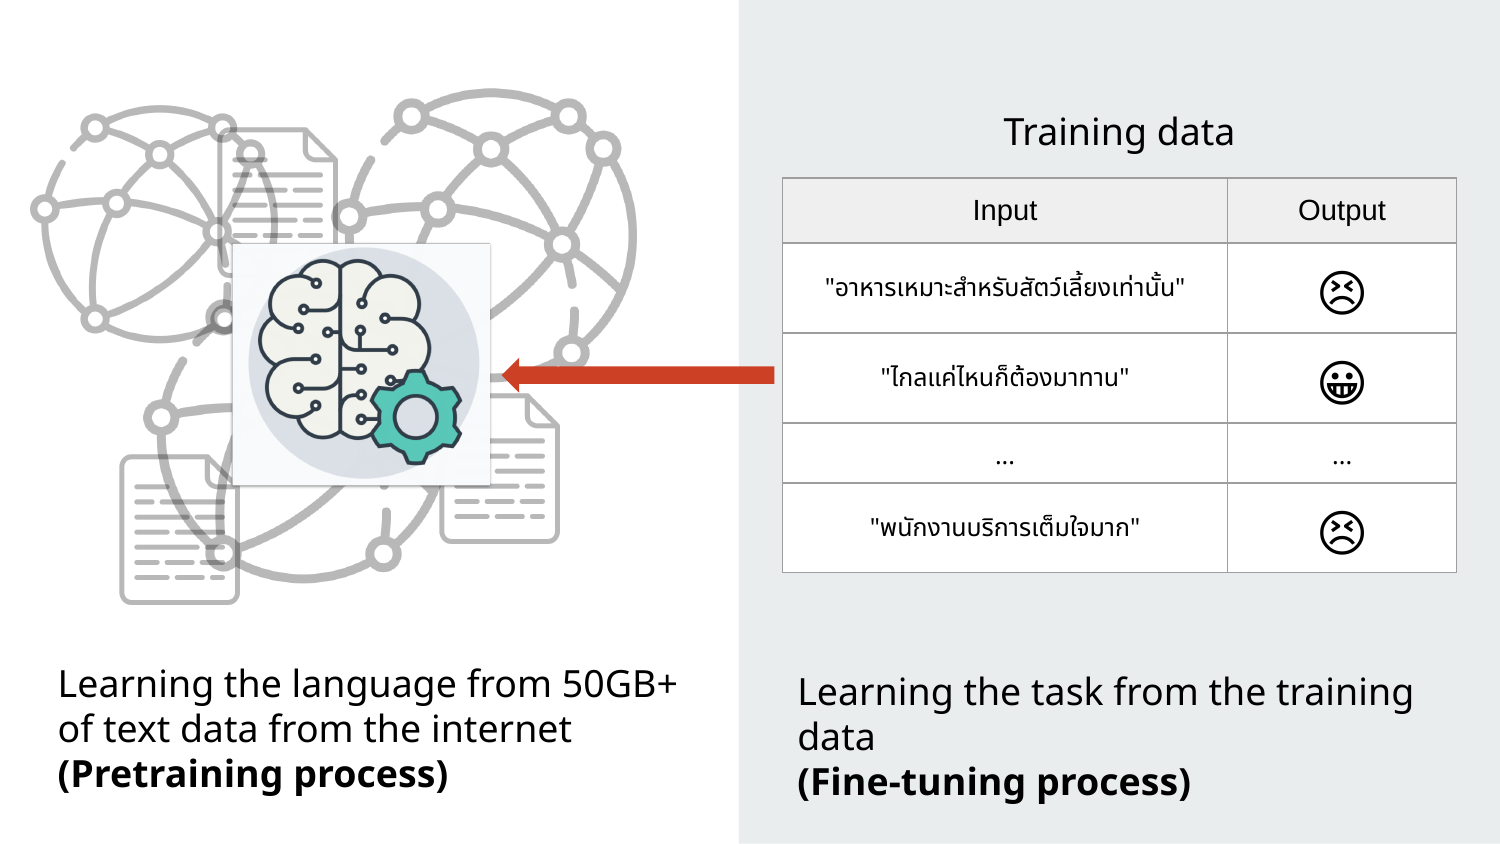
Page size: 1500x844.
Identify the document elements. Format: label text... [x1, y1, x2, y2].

text_box Learning the language from 50GB+ of text data from the internet (Pretraining process) [42, 645, 701, 811]
table_cell ... [1228, 424, 1456, 482]
text_box [738, 0, 1500, 844]
text_box Training data [832, 93, 1407, 164]
text_box [642, 366, 775, 384]
table_cell 😀 [1228, 334, 1456, 422]
table_cell "พนักงานบริการเต็มใจมาก" [783, 484, 1227, 572]
table_cell "อาหารเหมาะสำหรับสัตว์เลี้ยงเท่านั้น" [783, 244, 1227, 332]
picture [29, 82, 637, 611]
text_box Learning the task from the training data (Fine-tuning process) [782, 652, 1464, 818]
table_header Input [783, 179, 1227, 242]
table_header Output [1228, 179, 1456, 242]
table_cell ... [783, 424, 1227, 482]
table_cell 😣 [1228, 484, 1456, 572]
table_cell "ไกลแค่ไหนก็ต้องมาทาน" [783, 334, 1227, 422]
table_cell 😣 [1228, 244, 1456, 332]
